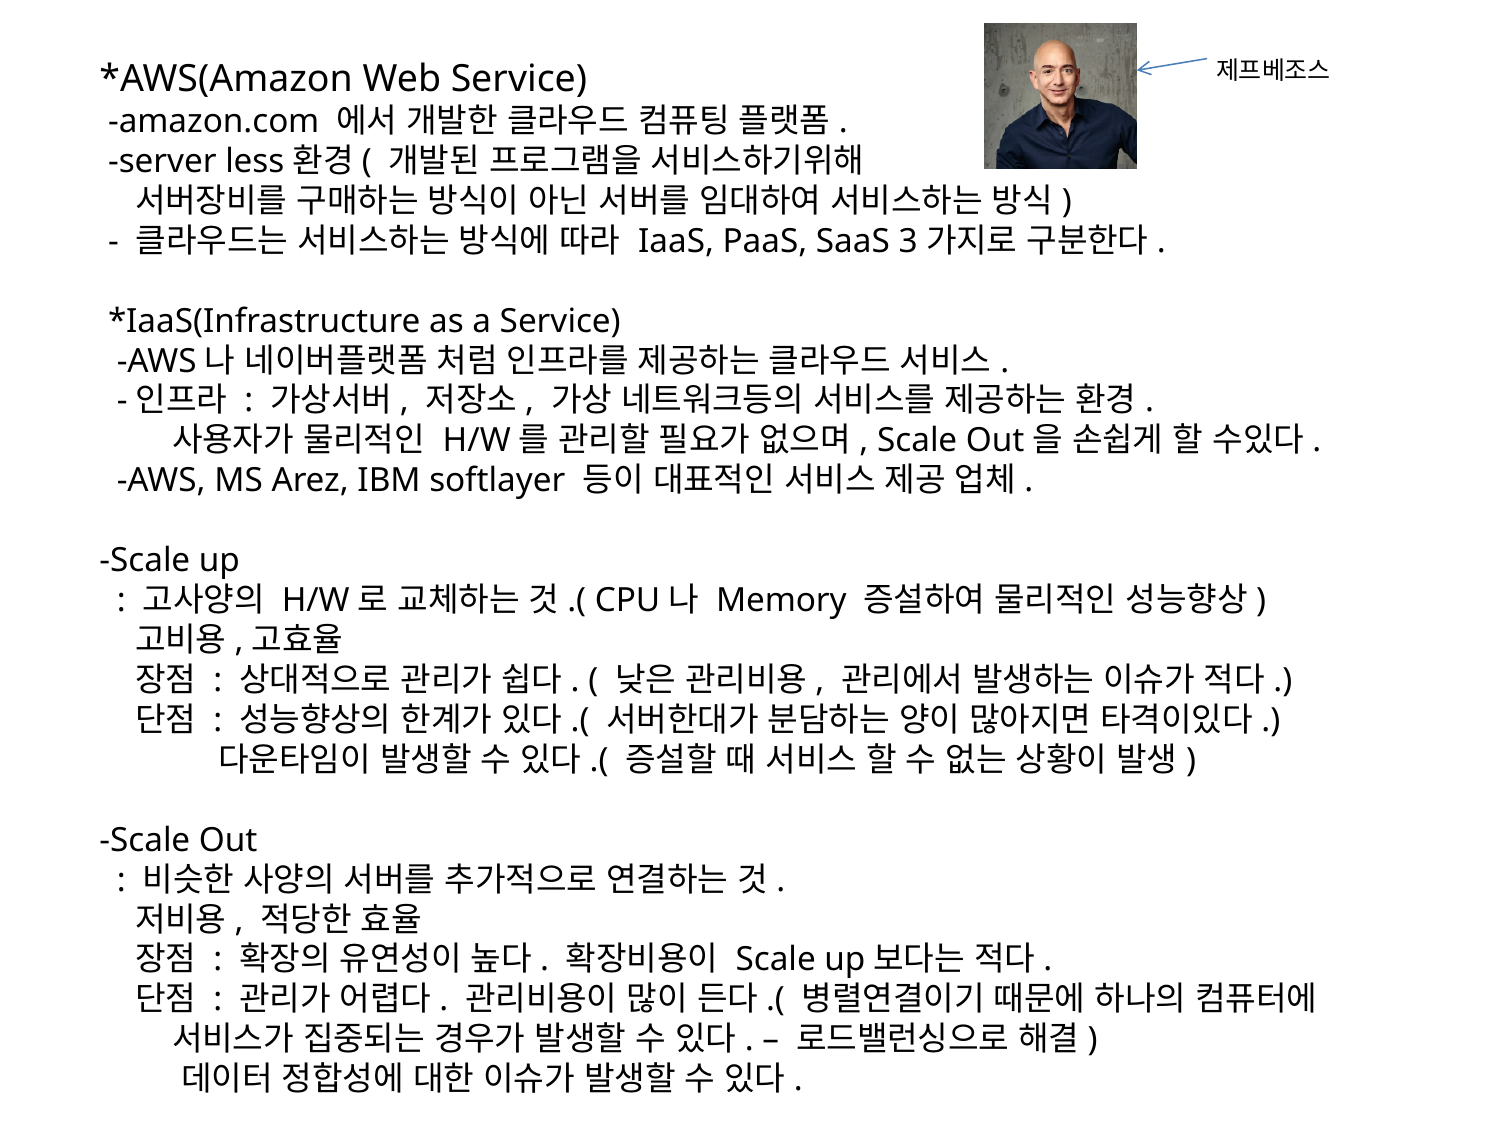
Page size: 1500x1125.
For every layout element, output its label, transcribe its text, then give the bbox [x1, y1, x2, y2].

picture [984, 23, 1137, 169]
text_box *AWS(Amazon Web Service) -amazon.com 에서 개발한 클라우드 컴퓨팅 플랫폼. -server less환경( 개발된 프로그램을 서비스하기위해 서버장비를 구매하는 방식이 아닌 서버를 임대하여 서비스하는 방식) - 클라우드는 서비스하는 방식에 따라 IaaS, PaaS, SaaS 3가지로 구분한다. *IaaS(Infrastructure as a Service) -AWS나 네이버플랫폼 처럼 인프라를 제공하는 클라우드 서비스. -인프라 : 가상서버, 저장소, 가상 네트워크등의 서비스를 제공하는 환경. 사용자가 물리적인 H/W를 관리할 필요가 없으며, Scale Out을 손쉽게 할 수있다. -AWS, MS Arez, IBM softlayer 등이 대표적인 서비스 제공 업체. -Scale up : 고사양의 H/W로 교체하는 것.( CPU나 Memory 증설하여 물리적인 성능향상) 고비용,고효율 장점 : 상대적으로 관리가 쉽다. ( 낮은 관리비용, 관리에서 발생하는 이슈가 적다.) 단점 : 성능향상의 한계가 있다.( 서버한대가 분담하는 양이 많아지면 타격이있다.) 다운타임이 발생할 수 있다.( 증설할 때 서비스 할 수 없는 상황이 발생) -Scale Out : 비슷한 사양의 서버를 추가적으로 연결하는 것. 저비용, 적당한 효율 장점 : 확장의 유연성이 높다. 확장비용이 Scale up보다는 적다. 단점 : 관리가 어렵다. 관리비용이 많이 든다.( 병렬연결이기 때문에 하나의 컴퓨터에 서비스가 집중되는 경우가 발생할 수 있다. – 로드밸런싱으로 해결) 데이터 정합성에 대한 이슈가 발생할 수 있다. [84, 46, 1337, 1105]
text_box 제프베조스 [1201, 46, 1346, 92]
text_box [1136, 58, 1208, 71]
